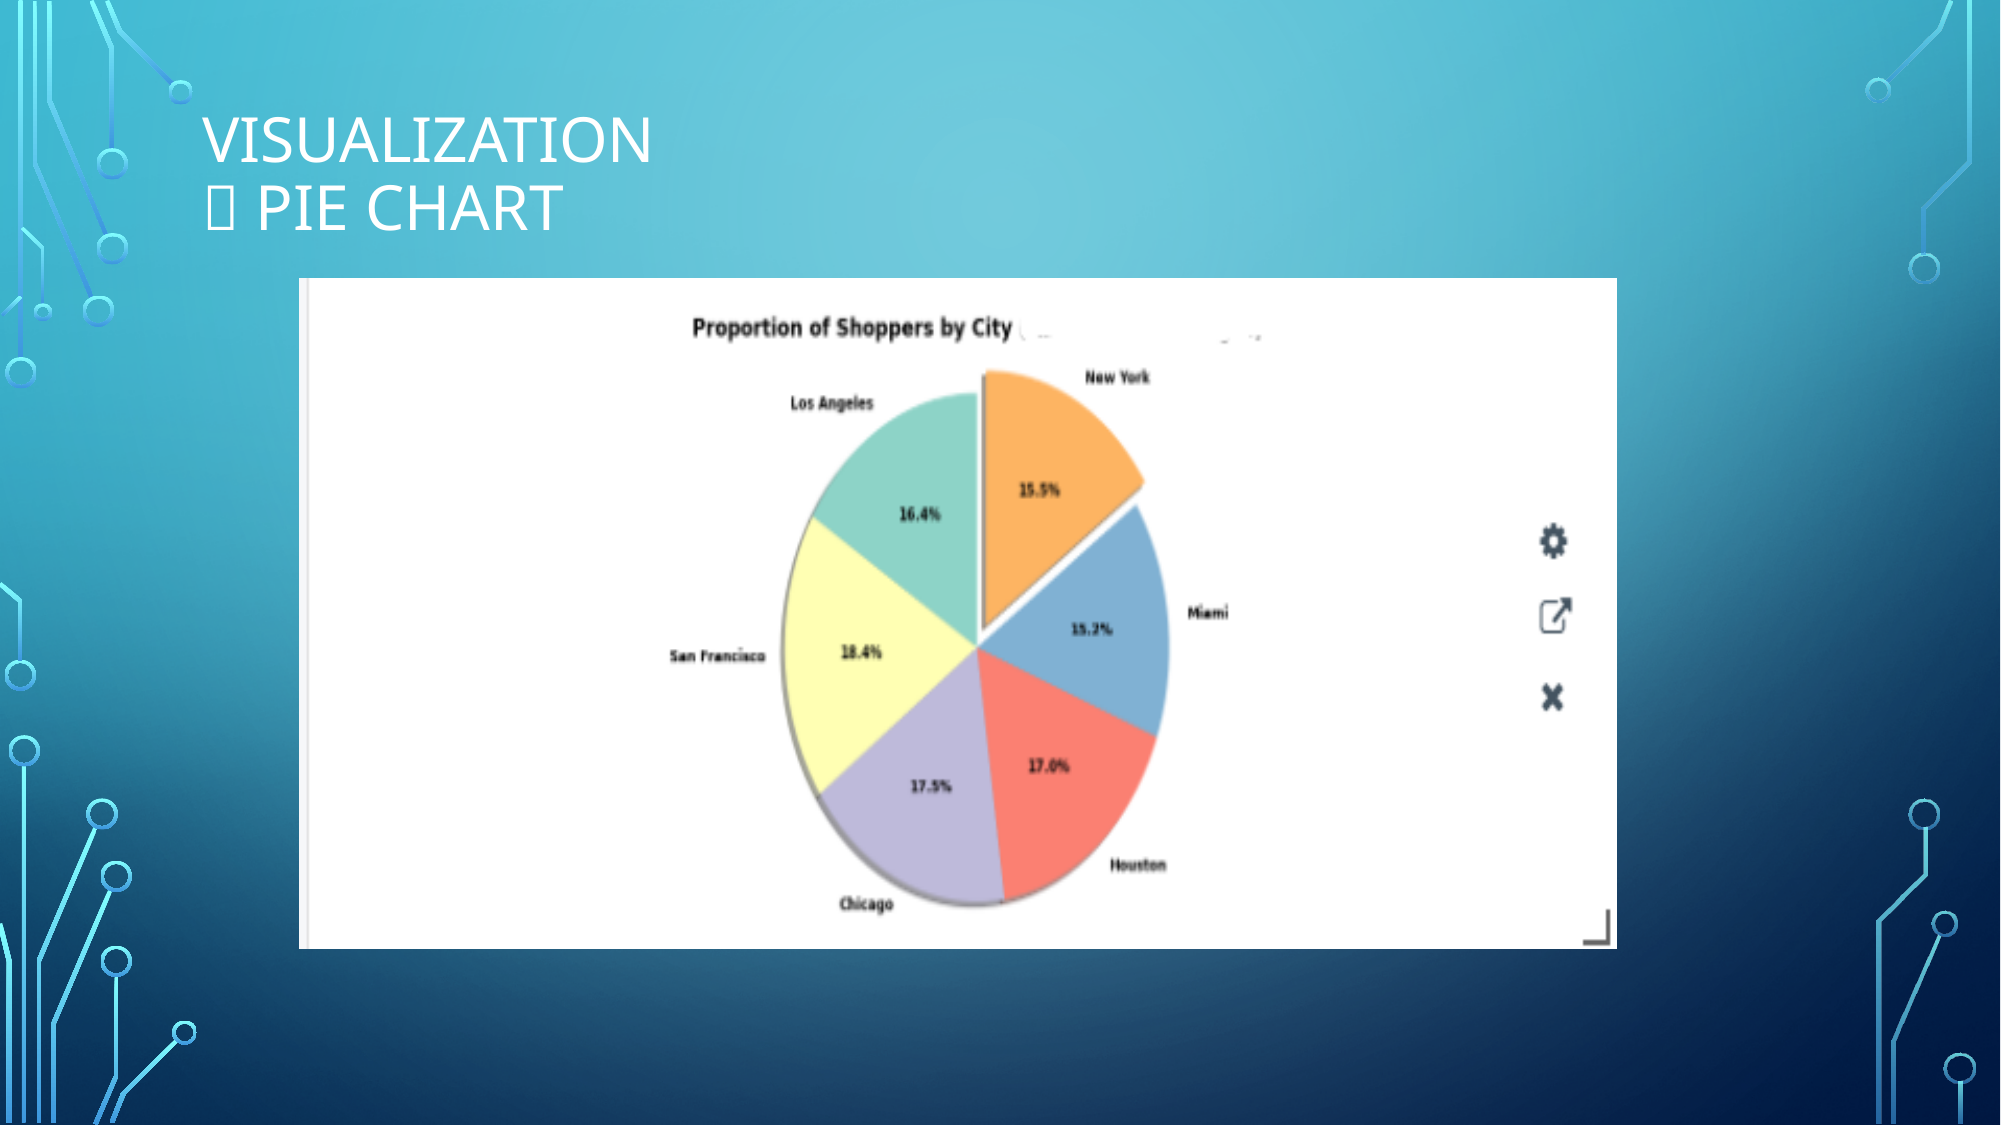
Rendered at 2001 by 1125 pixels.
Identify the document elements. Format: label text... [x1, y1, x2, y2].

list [299, 278, 1617, 949]
title Visualization  Pie Chart [187, 101, 1817, 252]
